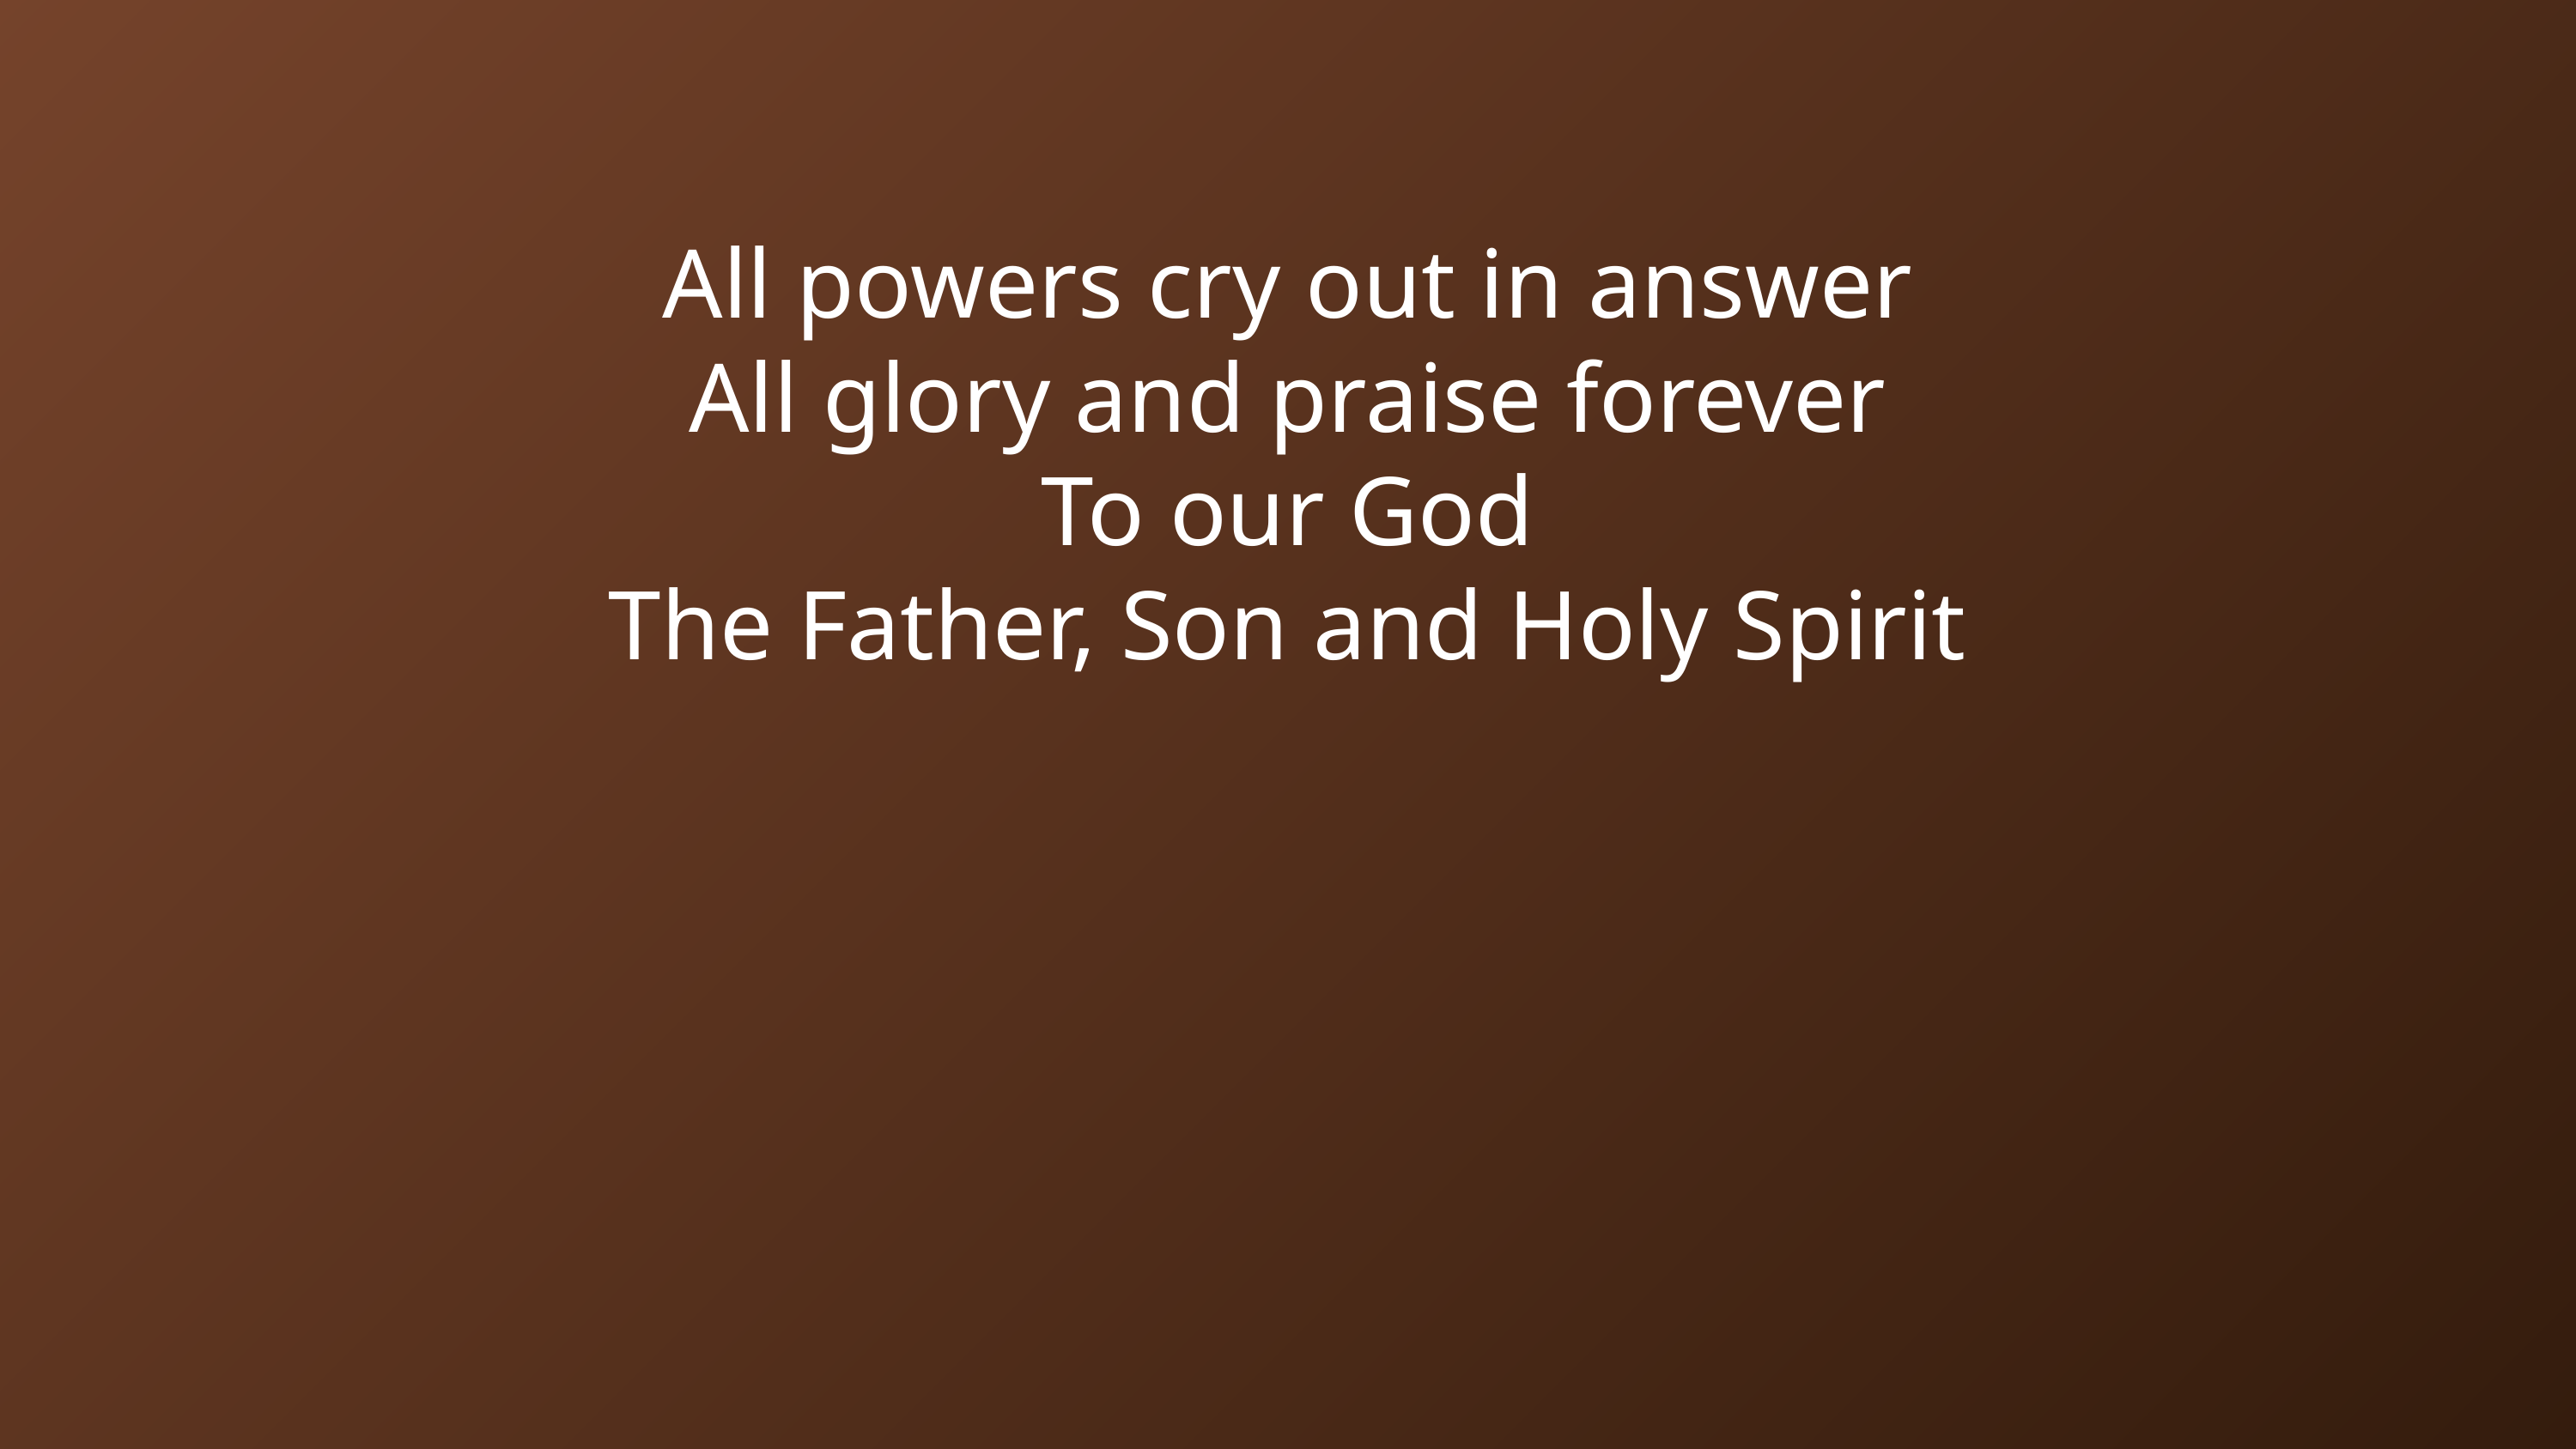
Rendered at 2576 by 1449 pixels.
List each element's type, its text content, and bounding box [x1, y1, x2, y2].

text_box All powers cry out in answer All glory and praise forever To our God The Father, Son and Holy Spirit [128, 217, 2447, 799]
